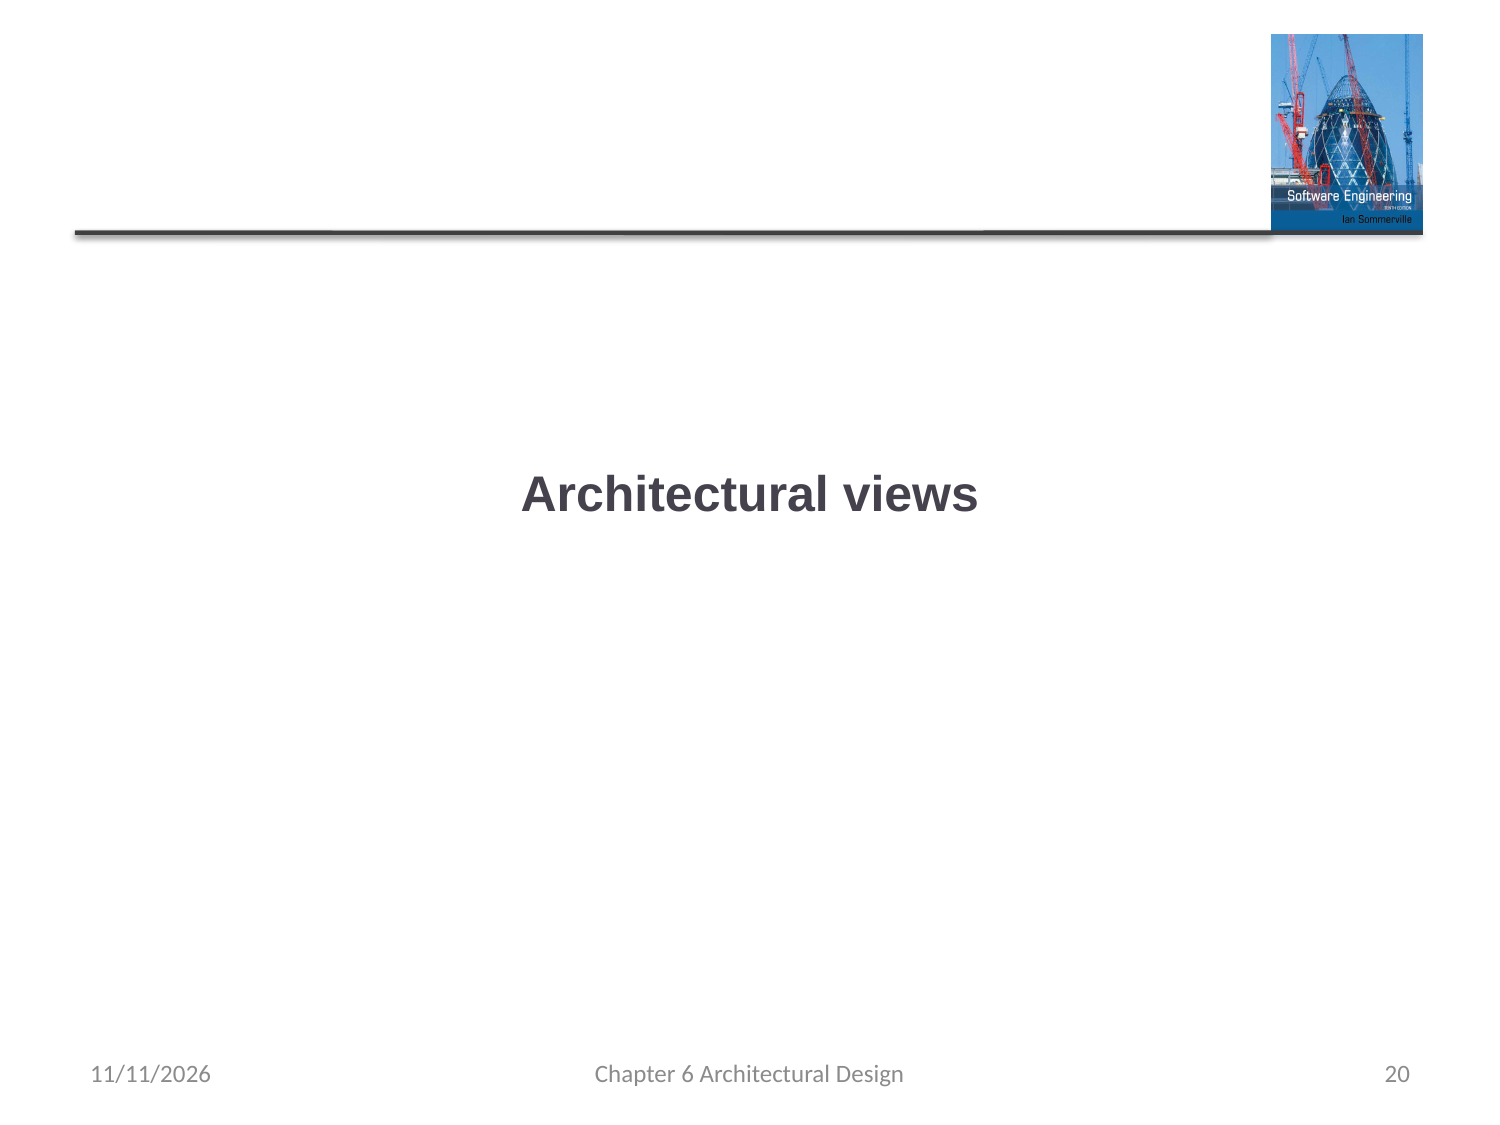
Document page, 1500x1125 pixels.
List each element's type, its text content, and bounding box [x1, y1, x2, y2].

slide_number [75, 1042, 425, 1103]
picture [1271, 34, 1423, 230]
footer Chapter 6 Architectural Design [512, 1042, 988, 1103]
title Architectural views [74, 397, 1426, 586]
slide_number 20 [1074, 1042, 1425, 1103]
